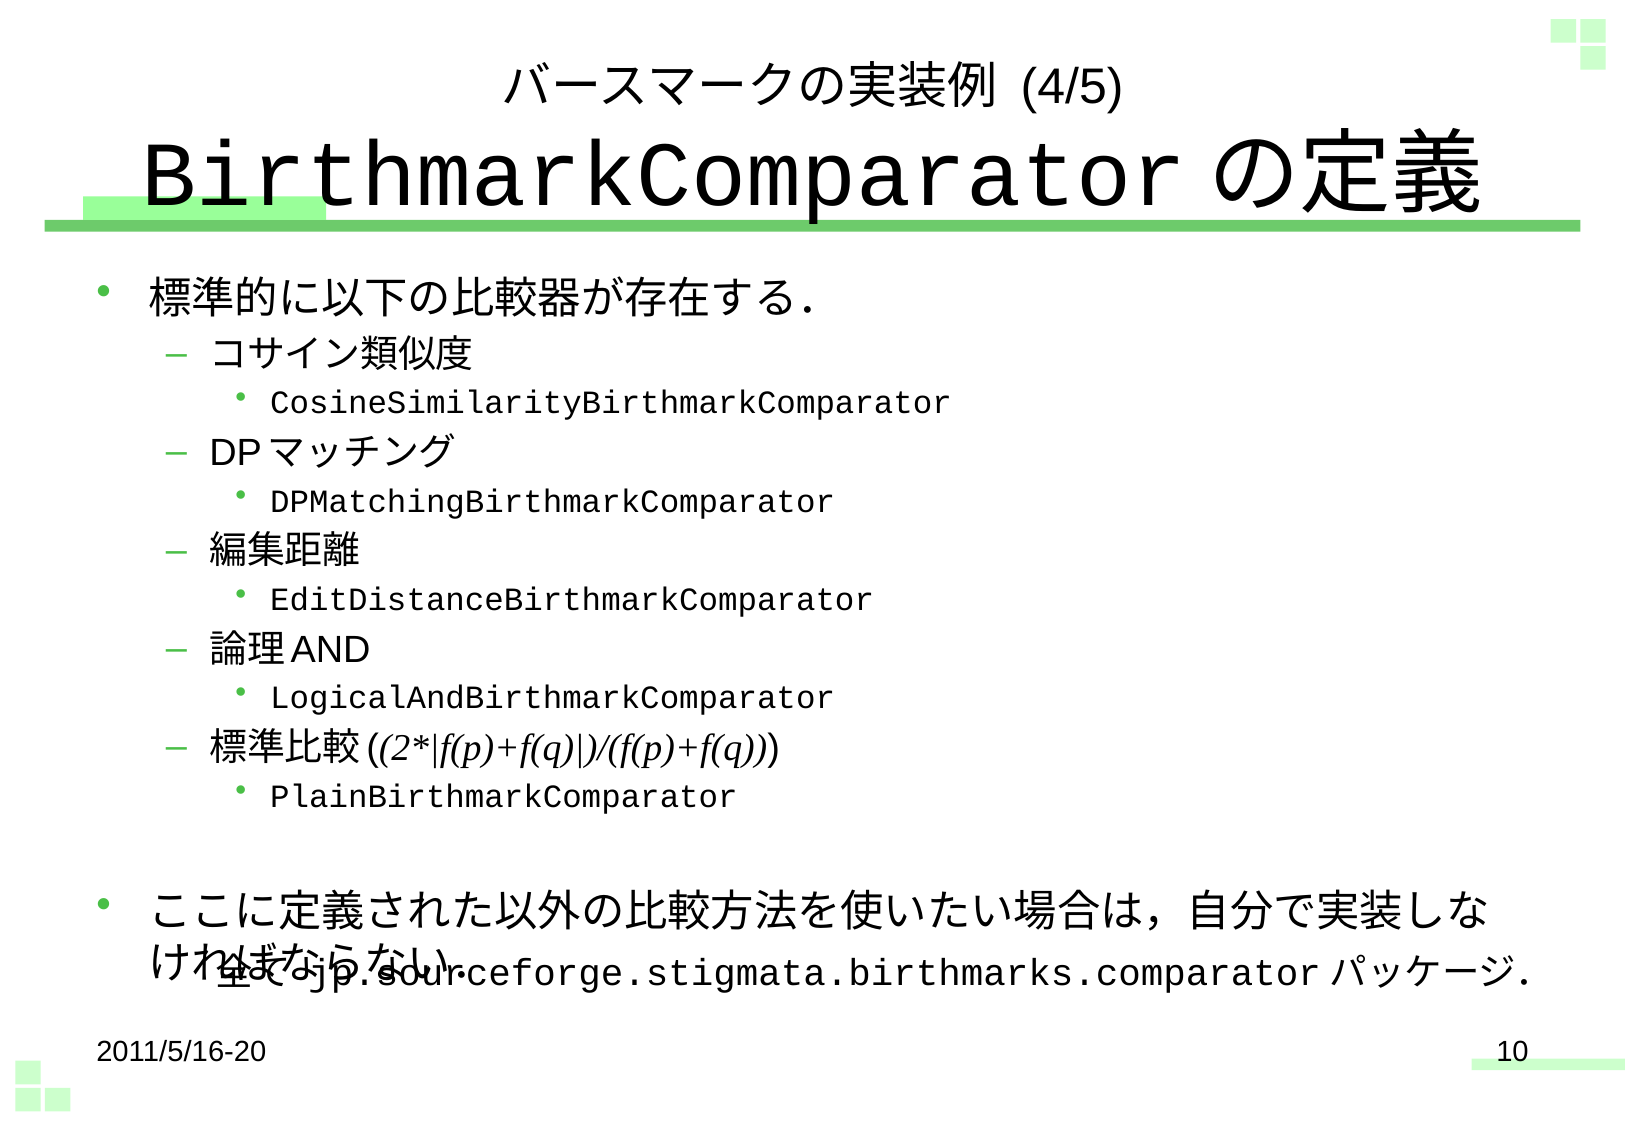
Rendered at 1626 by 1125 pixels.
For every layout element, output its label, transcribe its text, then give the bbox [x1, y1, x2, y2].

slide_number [81, 1024, 461, 1103]
slide_number 10 [1164, 1024, 1544, 1103]
text_box 全て jp.sourceforge.stigmata.birthmarks.comparatorパッケージ． [201, 940, 1568, 1001]
list 標準的に以下の比較器が存在する． コサイン類似度 CosineSimilarityBirthmarkComparator DPマッチング DPMatchingBirthmarkComparator 編集距離 EditDistanceBirthmarkComparator 論理AND LogicalAndBirthmarkComparator 標準比較((2*|f(p)+f(q)|)/(f(p)+f(q))) PlainBirthmarkComparator ここに定義された以外の比較方法を使いたい場合は，自分で実装しなければならない． [81, 262, 1544, 1005]
title バースマークの実装例 (4/5) BirthmarkComparatorの定義 [81, 45, 1544, 233]
